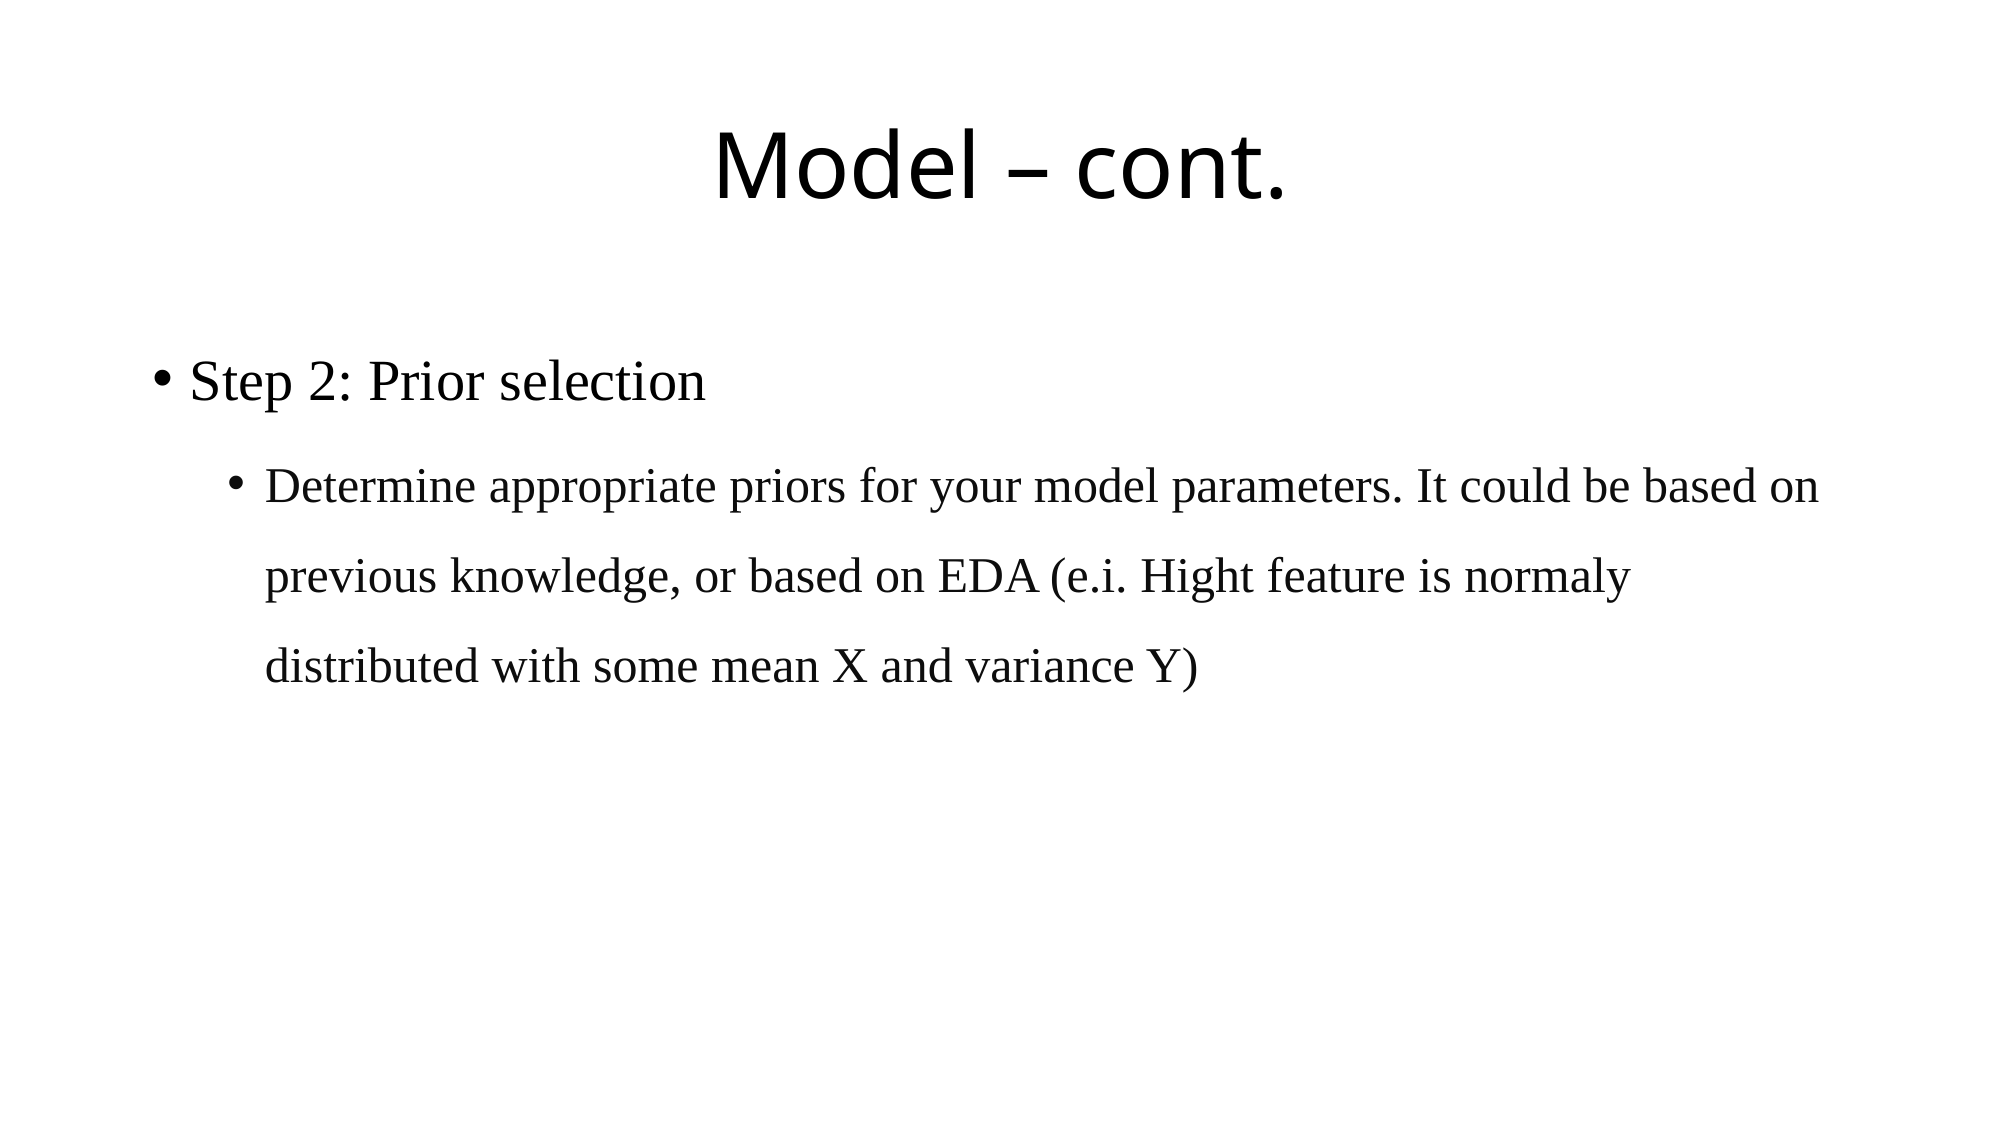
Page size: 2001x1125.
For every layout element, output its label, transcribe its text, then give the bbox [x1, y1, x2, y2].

list Step 2: Prior selection Determine appropriate priors for your model parameters. It could be based on previous knowledge, or based on EDA (e.i. Hight feature is normaly distributed with some mean X and variance Y) [137, 299, 1863, 1014]
title Model – cont. [137, 59, 1863, 278]
